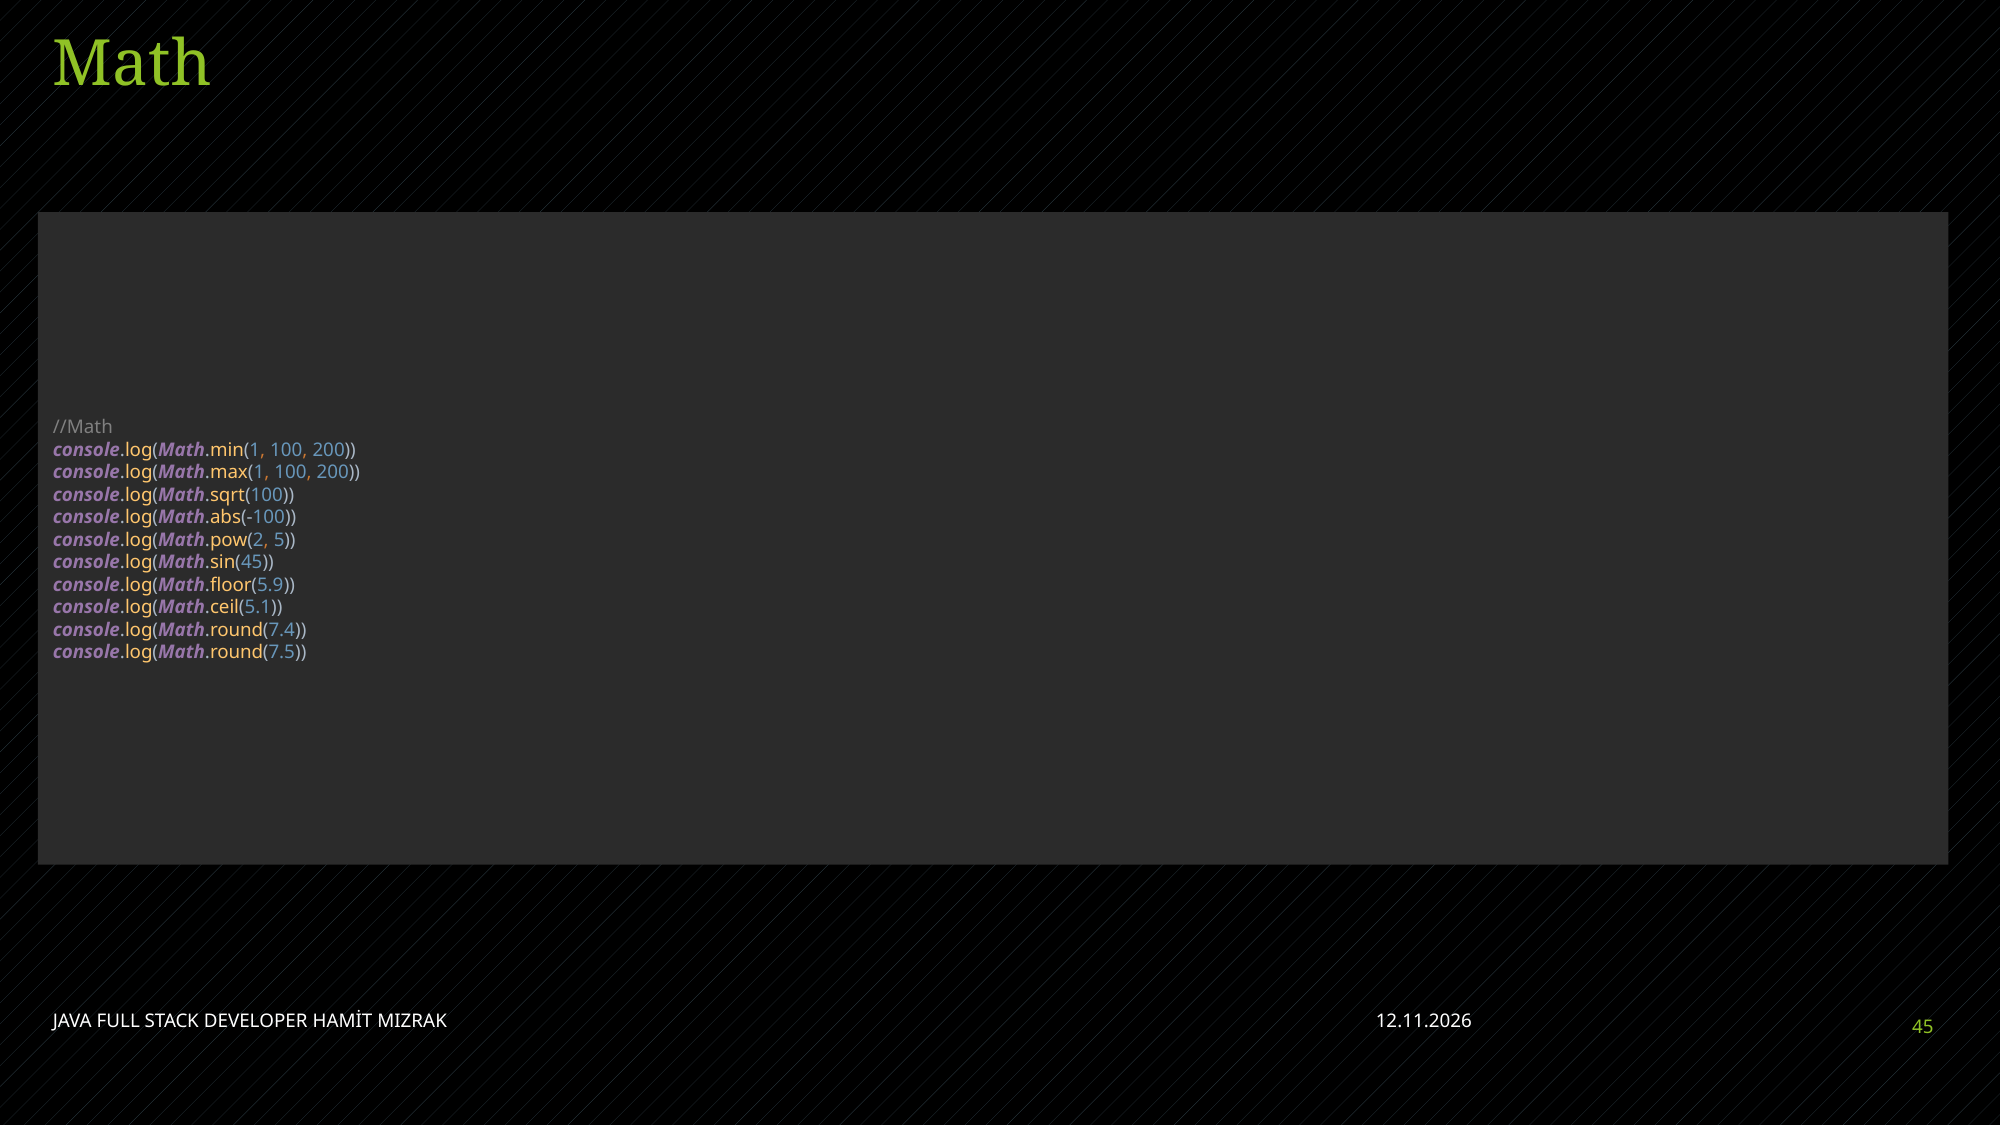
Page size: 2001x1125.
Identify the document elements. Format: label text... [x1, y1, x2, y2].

title Math [37, 14, 1949, 107]
slide_number 45 [1836, 997, 1949, 1058]
footer JAVA FULL STACK DEVELOPER HAMİT MIZRAK [37, 991, 1145, 1051]
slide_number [1181, 991, 1487, 1051]
list //Math console.log(Math.min(1, 100, 200)) console.log(Math.max(1, 100, 200)) console.log(Math.sqrt(100)) console.log(Math.abs(-100)) console.log(Math.pow(2, 5)) console.log(Math.sin(45)) console.log(Math.floor(5.9)) console.log(Math.ceil(5.1)) console.log(Math.round(7.4)) console.log(Math.round(7.5)) [37, 212, 1949, 865]
